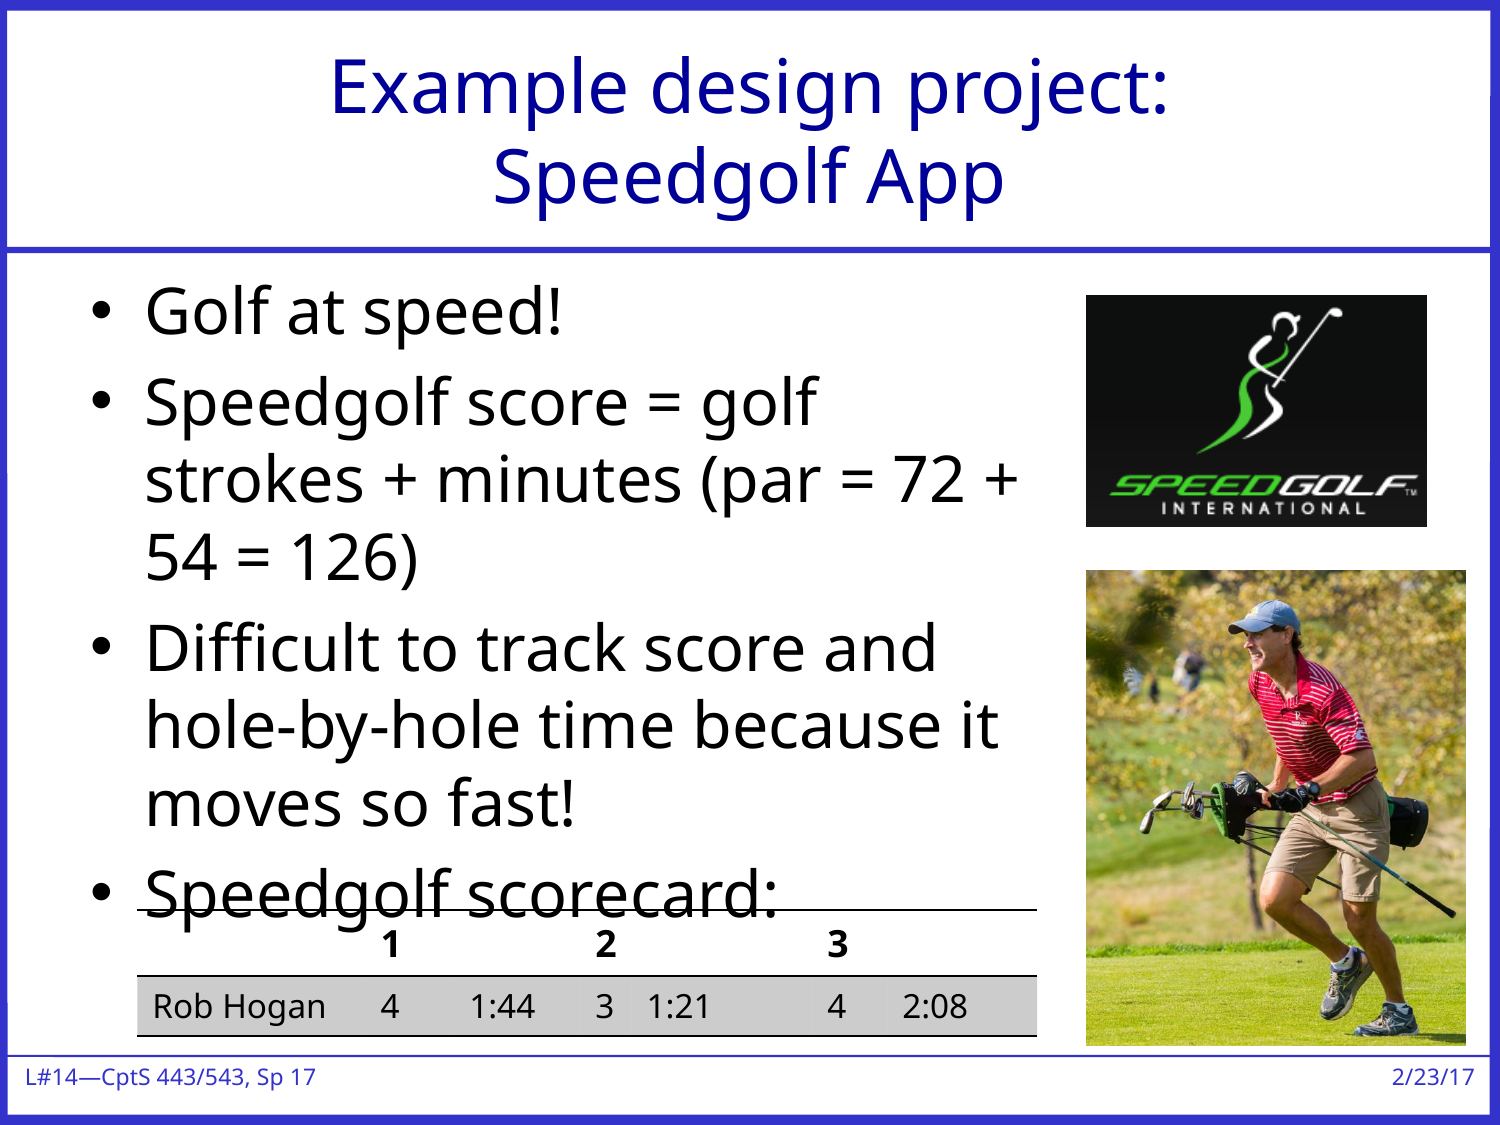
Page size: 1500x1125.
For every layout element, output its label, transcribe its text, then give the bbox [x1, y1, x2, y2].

table_cell 3 [580, 977, 632, 1035]
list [1085, 570, 1466, 1046]
title Example design project: Speedgolf App [12, 24, 1488, 233]
table_header [137, 911, 366, 975]
picture [1085, 295, 1427, 528]
table_cell 1:44 [454, 977, 580, 1035]
table_header 2 [580, 911, 812, 975]
table_cell 1:21 [632, 977, 812, 1035]
table_cell 4 [366, 977, 454, 1035]
text_box Golf at speed! Speedgolf score = golf strokes + minutes (par = 72 + 54 = 126) Difficult to track score and hole-by-hole time because it moves so fast! Speedgolf scorecard: [74, 262, 1038, 938]
table_cell 4 [812, 977, 887, 1035]
table_header 1 [366, 911, 580, 975]
table_header 3 [812, 911, 1037, 975]
table_cell Rob Hogan [137, 977, 366, 1035]
table_cell 2:08 [887, 977, 1037, 1035]
